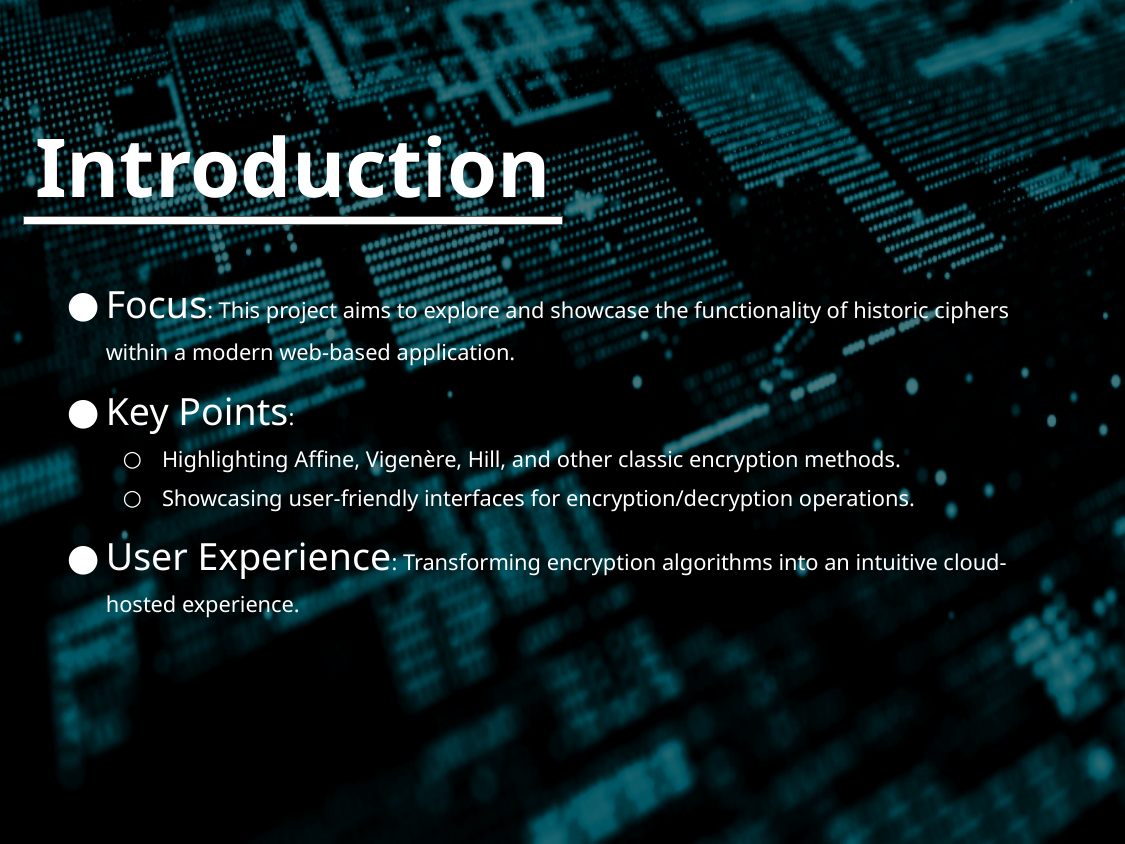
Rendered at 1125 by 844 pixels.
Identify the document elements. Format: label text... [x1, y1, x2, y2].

title Introduction [23, 105, 1072, 176]
text_box [23, 216, 563, 225]
picture [0, 0, 1125, 844]
list Focus: This project aims to explore and showcase the functionality of historic ciphers within a modern web-based application. Key Points: Highlighting Affine, Vigenère, Hill, and other classic encryption methods. Showcasing user-friendly interfaces for encryption/decryption operations. User Experience: Transforming encryption algorithms into an intuitive cloud-hosted experience. [38, 247, 1087, 724]
